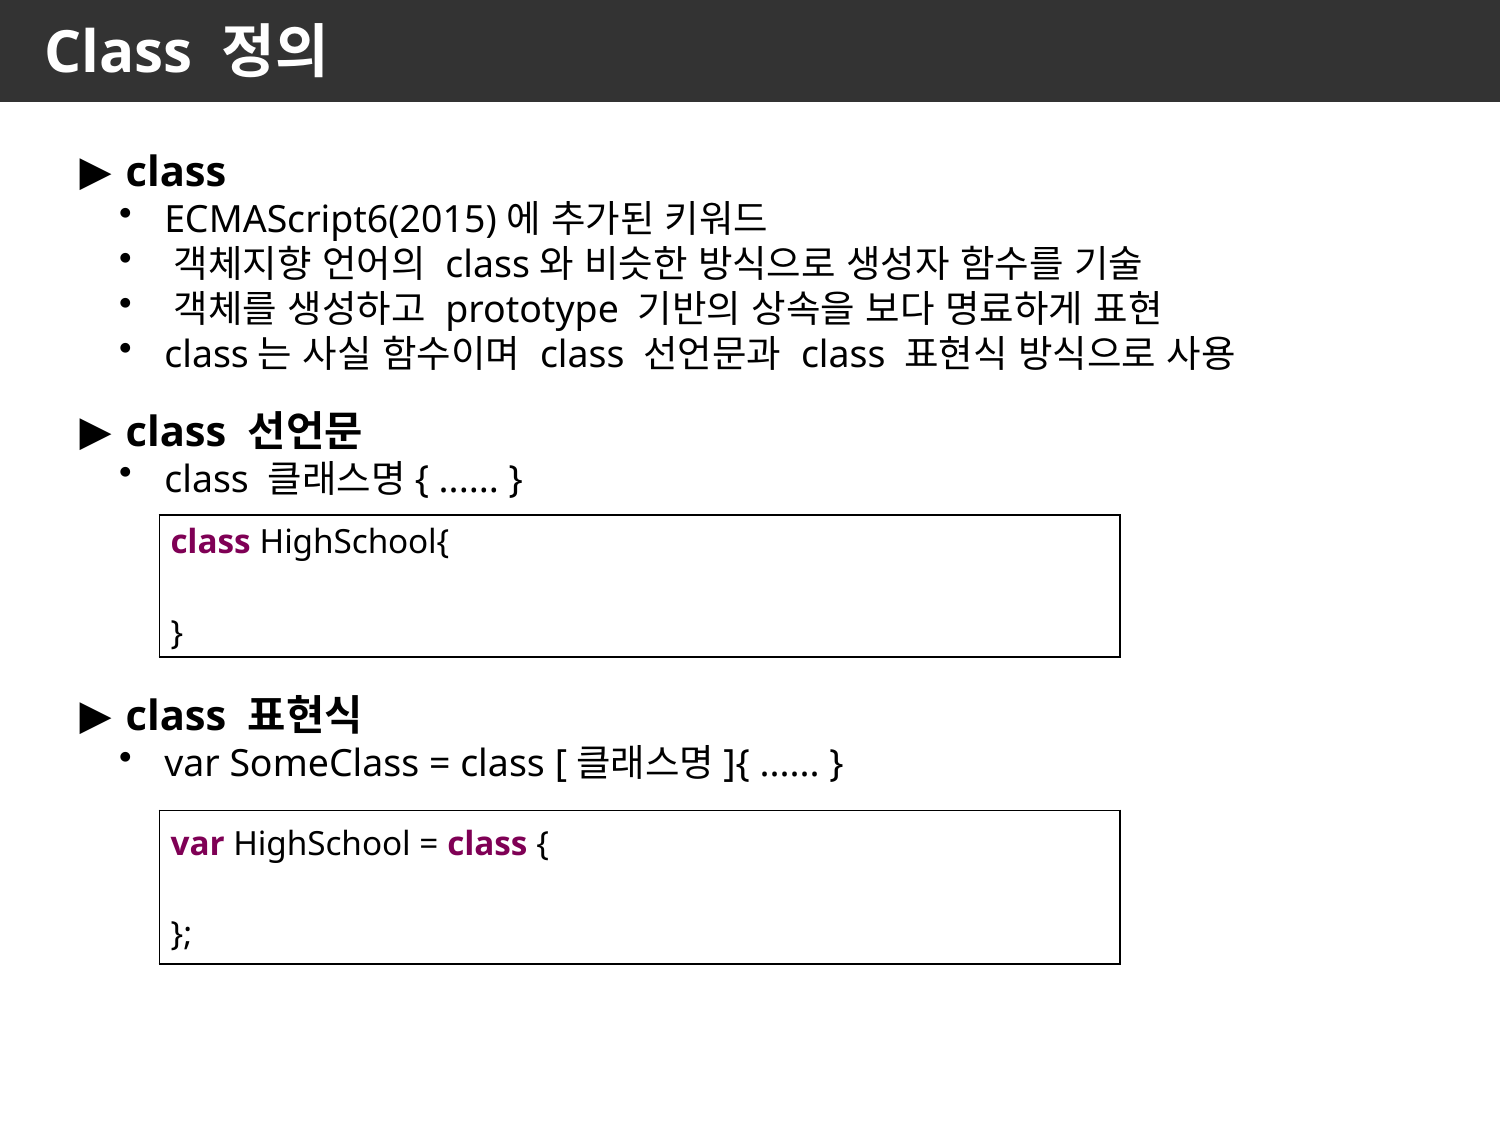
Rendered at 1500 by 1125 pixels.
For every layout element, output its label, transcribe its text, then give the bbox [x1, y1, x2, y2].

table_header var HighSchool = class { }; [160, 811, 1119, 963]
text_box class 표현식 var SomeClass = class [클래스명]{ ...... } [64, 681, 1436, 792]
text_box class ECMAScript6(2015)에 추가된 키워드 객체지향 언어의 class와 비슷한 방식으로 생성자 함수를 기술 객체를 생성하고 prototype 기반의 상속을 보다 명료하게 표현 class는 사실 함수이며 class 선언문과 class 표현식 방식으로 사용 [64, 137, 1436, 382]
text_box class 선언문 class 클래스명{ ...... } [64, 397, 1436, 507]
picture [0, 0, 1500, 103]
table_header class HighSchool{ } [160, 516, 1119, 656]
